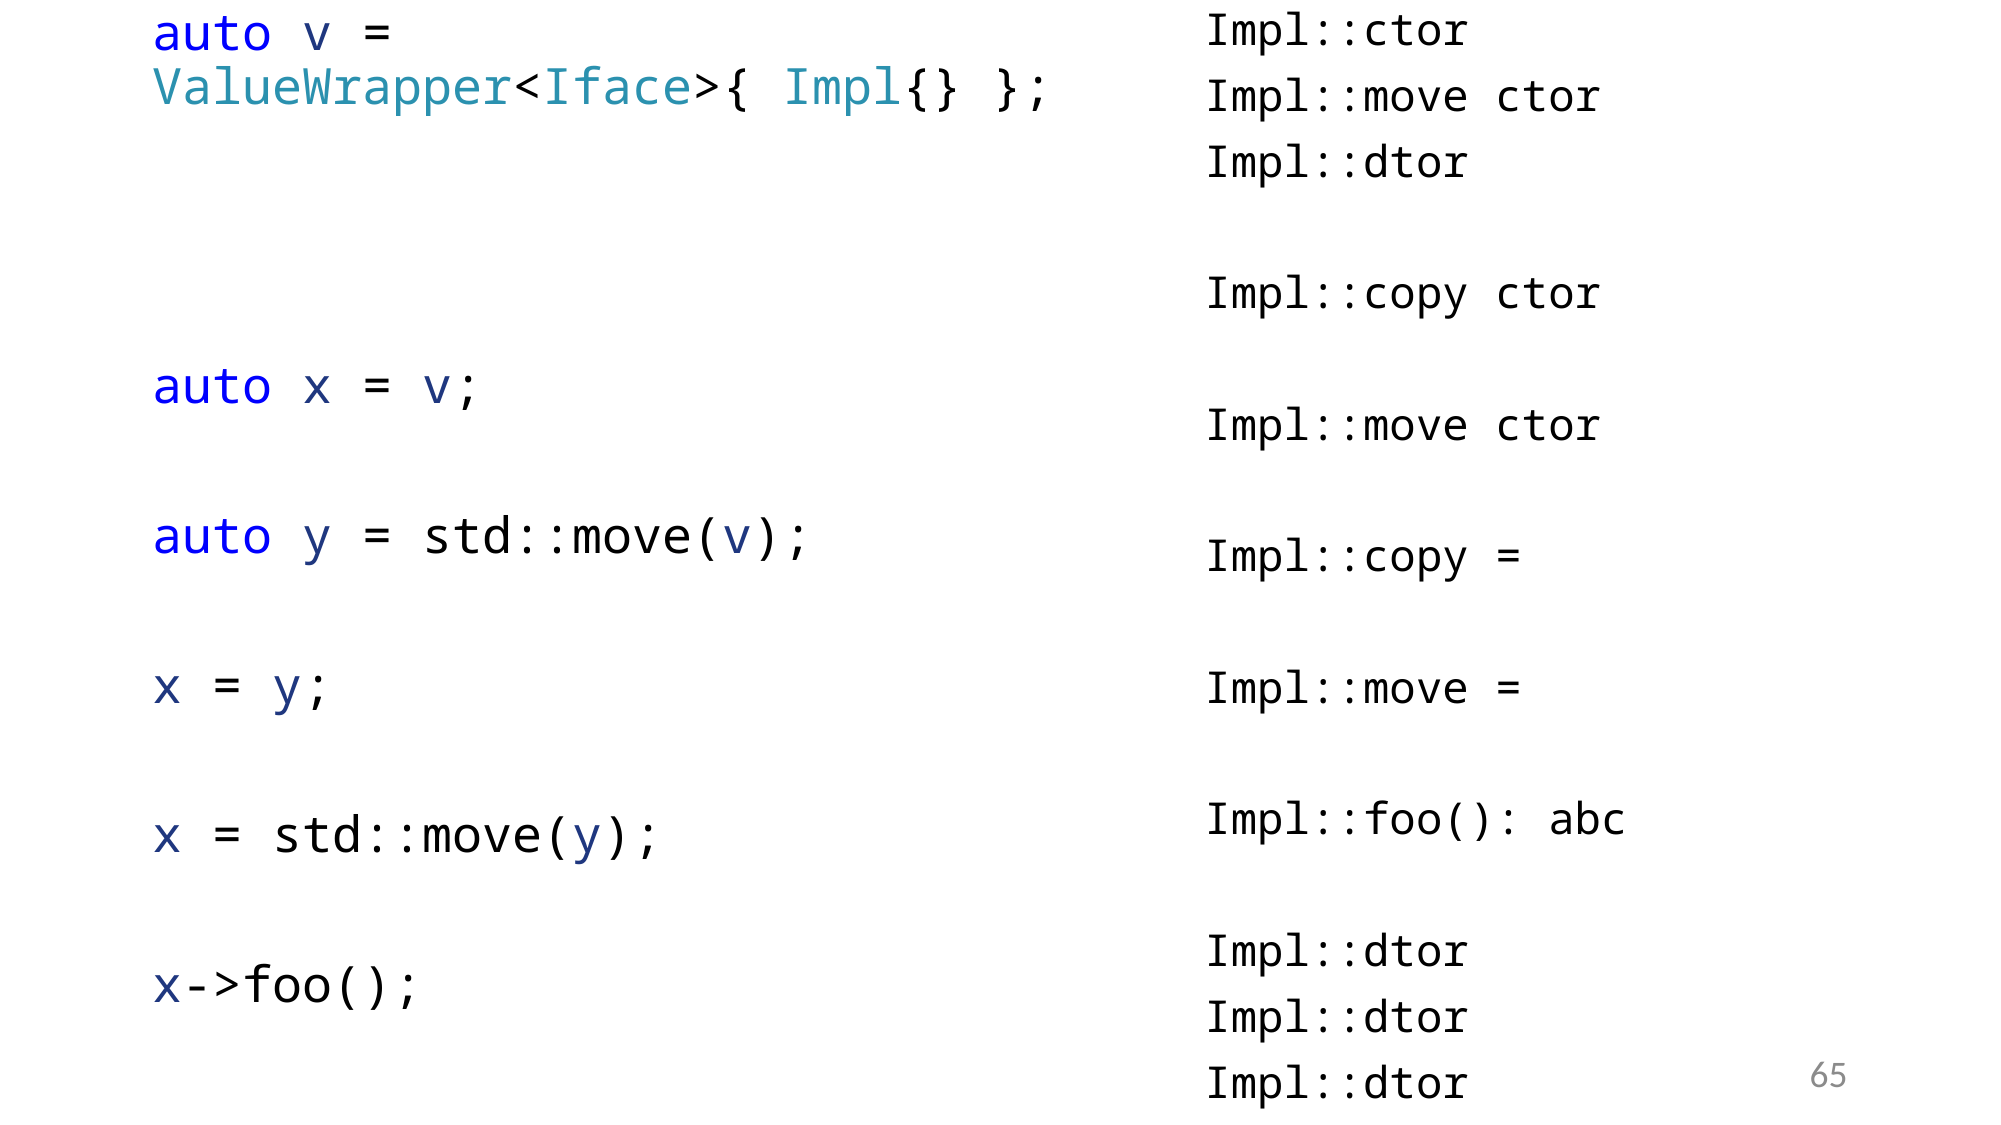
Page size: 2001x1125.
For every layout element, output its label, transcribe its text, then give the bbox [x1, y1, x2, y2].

slide_number 65 [1412, 1042, 1863, 1103]
list auto v = ValueWrapper<Iface>{ Impl{} }; auto x = v; auto y = std::move(v); x = y; x = std::move(y); x->foo(); [137, 0, 1156, 1125]
list Impl::ctor Impl::move ctor Impl::dtor Impl::copy ctor Impl::move ctor Impl::copy = Impl::move = Impl::foo(): abc Impl::dtor Impl::dtor Impl::dtor [1189, 0, 1863, 1125]
